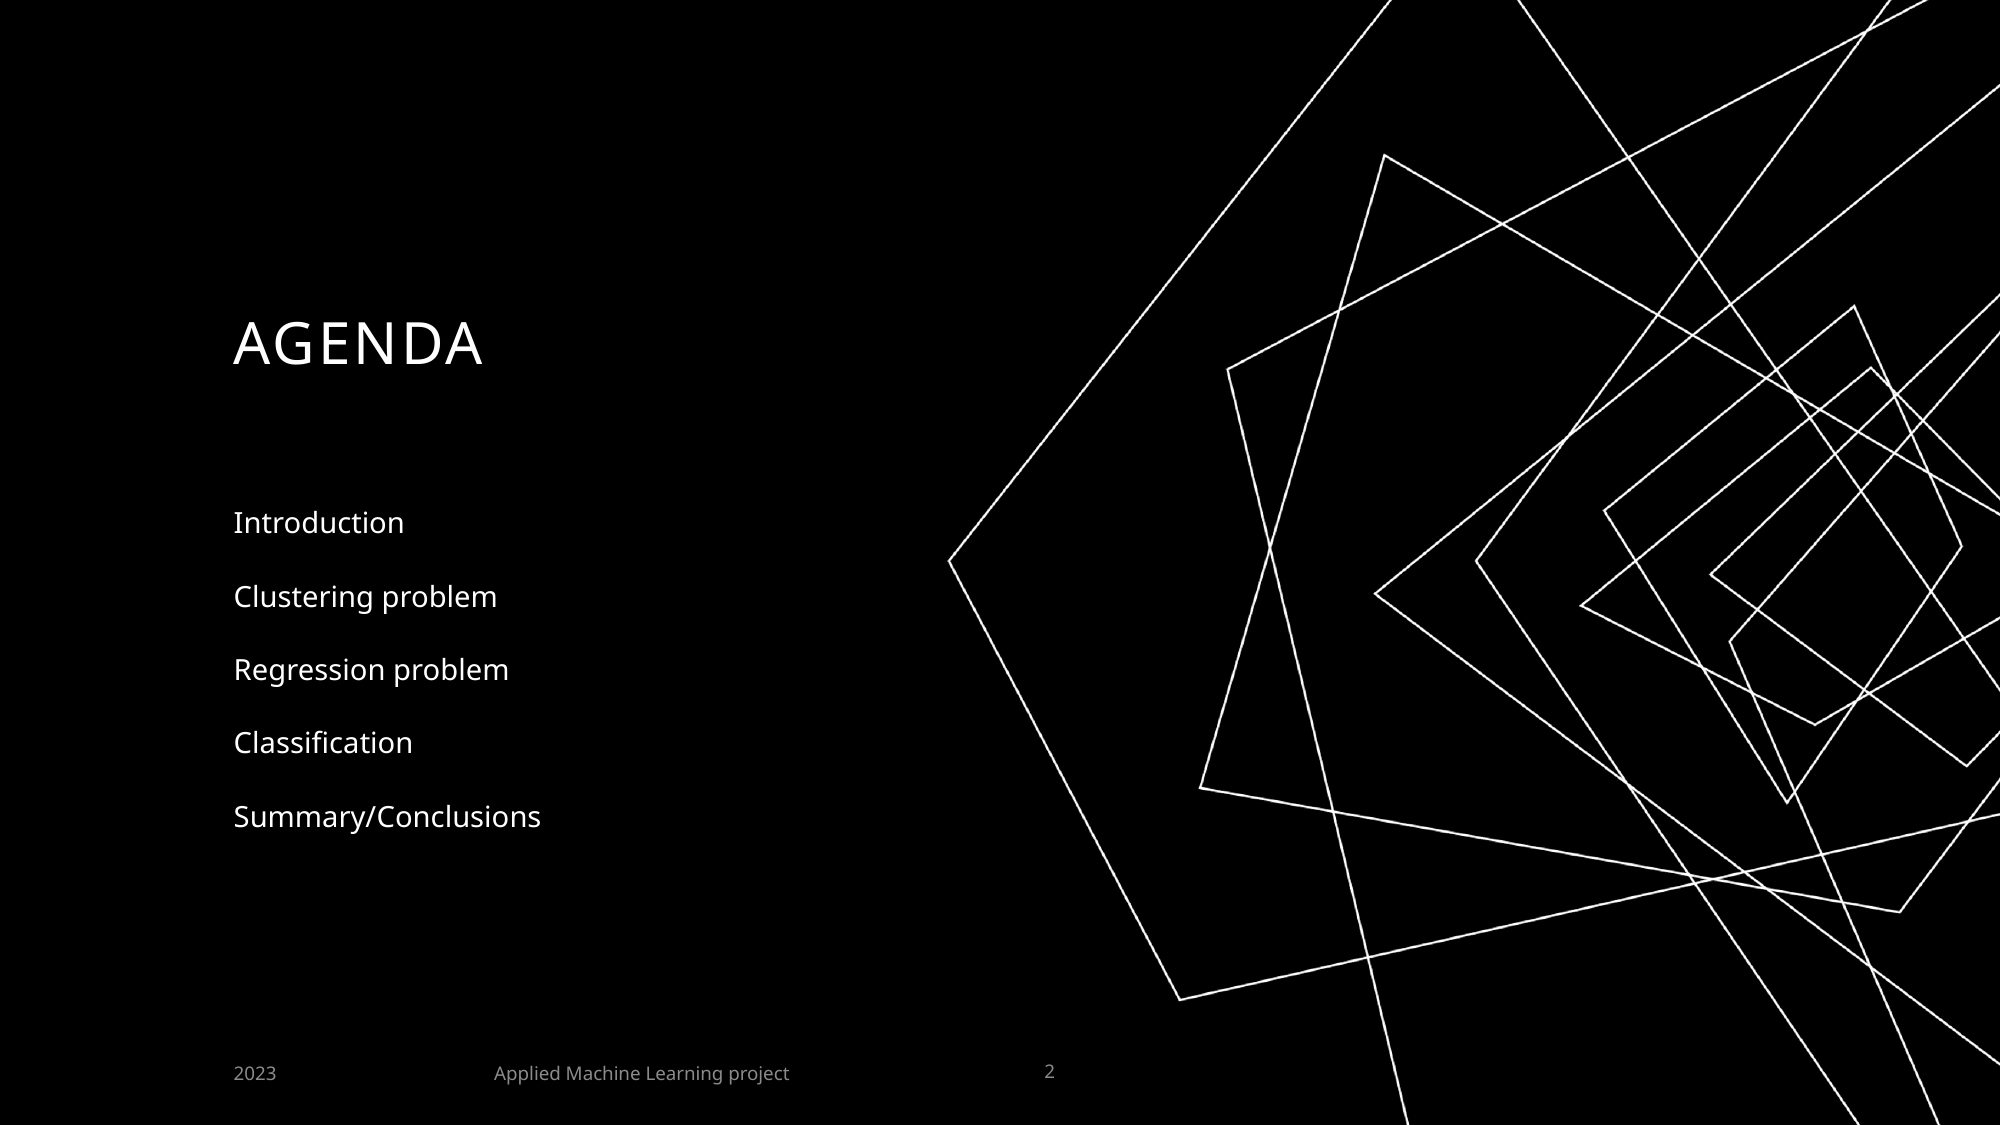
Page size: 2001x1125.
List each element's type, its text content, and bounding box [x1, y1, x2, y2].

slide_number 2023 [218, 1042, 381, 1103]
title AGENDA [218, 167, 694, 385]
footer Applied Machine Learning project [437, 1042, 846, 1103]
list Introduction Clustering problem Regression problem Classification Summary/Conclusions [218, 479, 694, 893]
slide_number 2 [908, 1042, 1071, 1103]
picture [900, 0, 2000, 1125]
